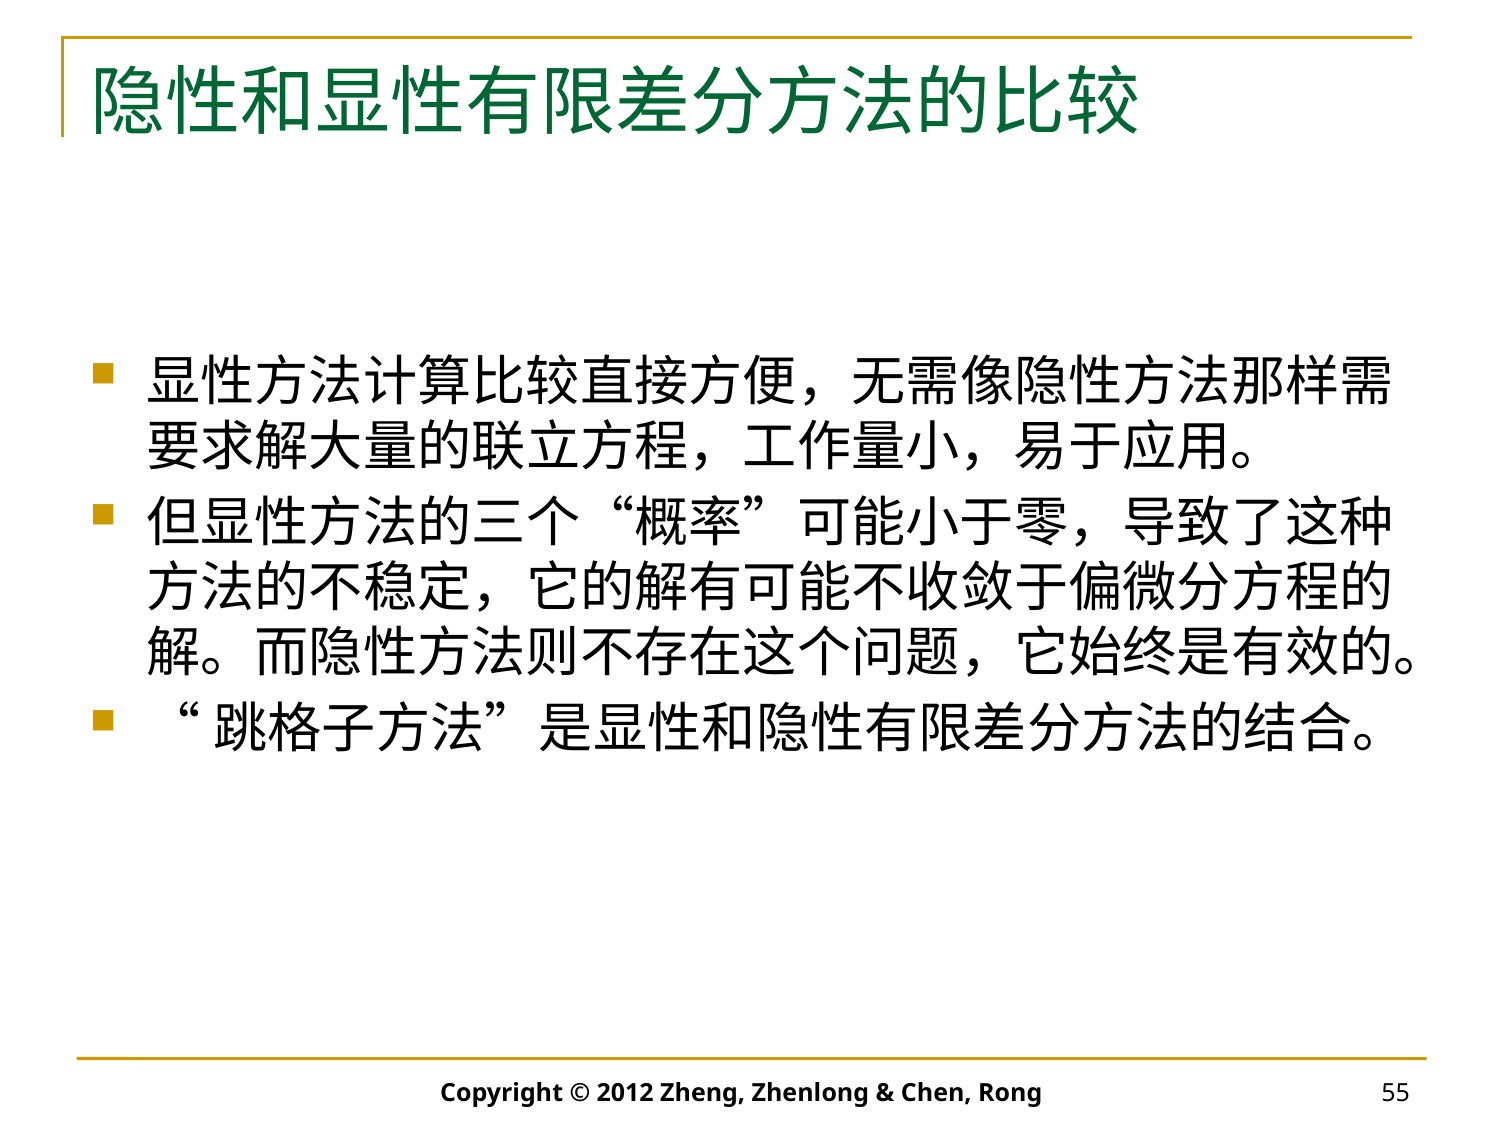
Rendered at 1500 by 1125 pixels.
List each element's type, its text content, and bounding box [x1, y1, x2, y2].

slide_number 55 [1074, 1042, 1426, 1118]
footer Copyright © 2012 Zheng, Zhenlong & Chen, Rong [296, 1042, 1074, 1118]
title 隐性和显性有限差分方法的比较 [74, 45, 1426, 233]
list 显性方法计算比较直接方便，无需像隐性方法那样需要求解大量的联立方程，工作量小，易于应用。 但显性方法的三个“概率”可能小于零，导致了这种方法的不稳定，它的解有可能不收敛于偏微分方程的解。而隐性方法则不存在这个问题，它始终是有效的。 “跳格子方法”是显性和隐性有限差分方法的结合。 [74, 262, 1426, 1006]
